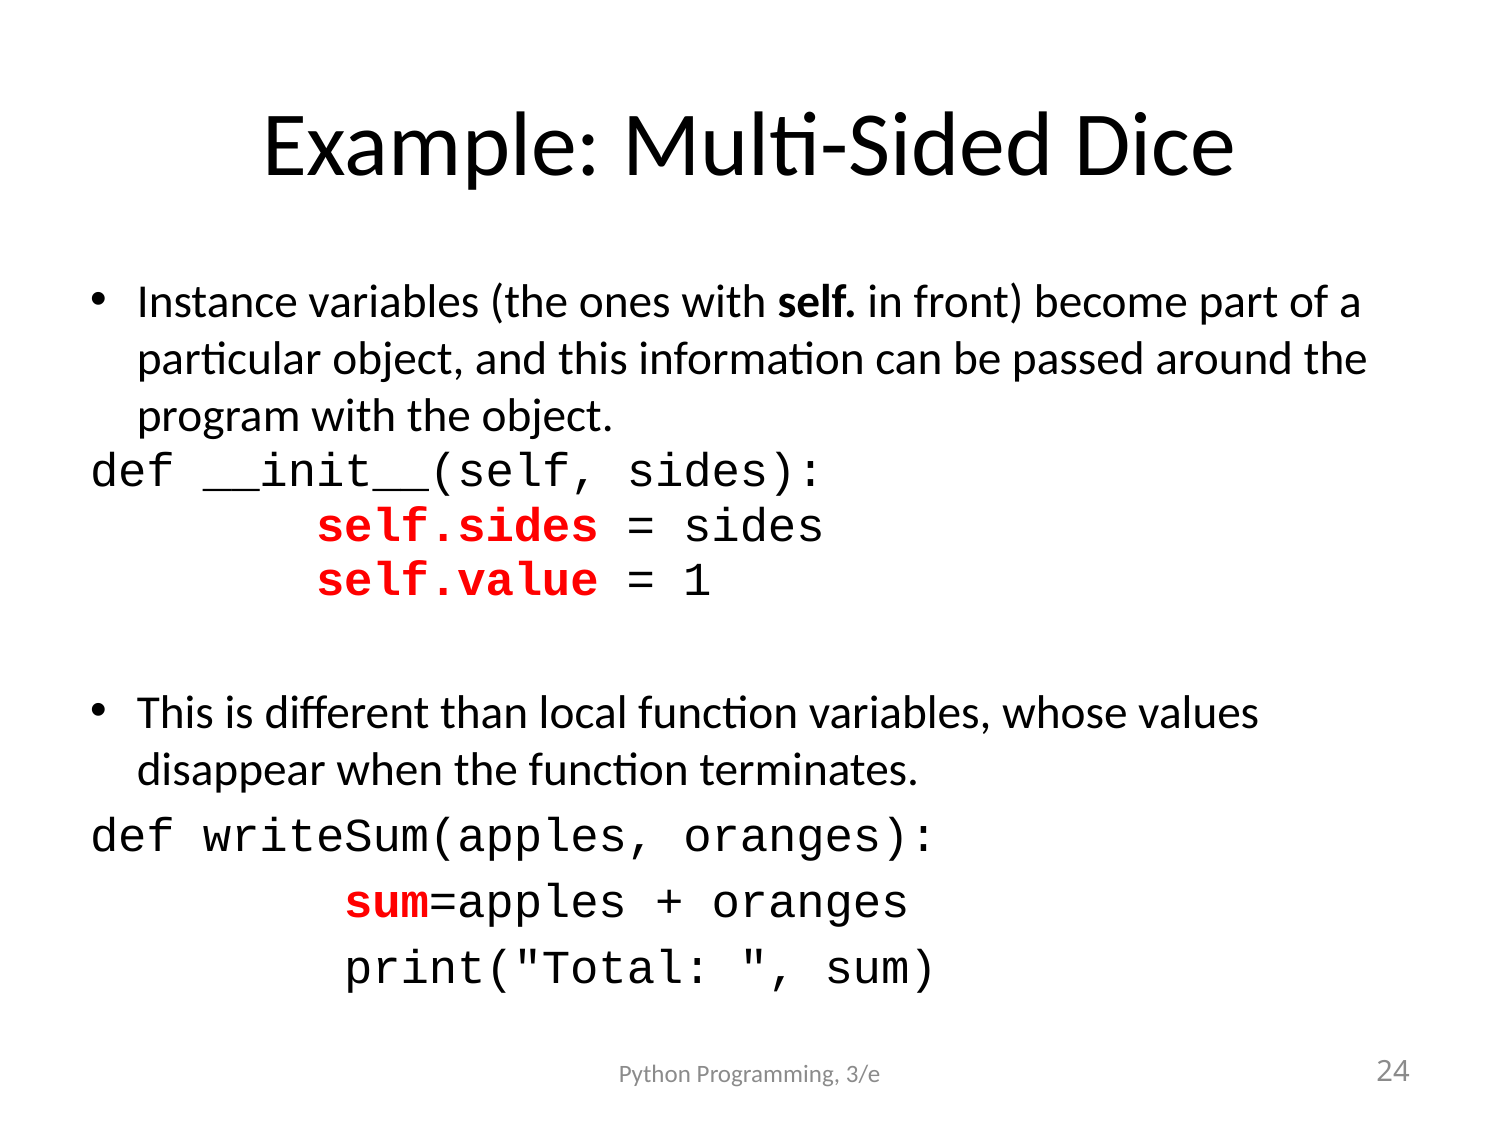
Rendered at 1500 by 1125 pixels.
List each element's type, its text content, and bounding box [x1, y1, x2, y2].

list Instance variables (the ones with self. in front) become part of a particular object, and this information can be passed around the program with the object. def __init__(self, sides): self.sides = sides self.value = 1 This is different than local function variables, whose values disappear when the function terminates. def writeSum(apples, oranges): sum=apples + oranges print("Total: ", sum) [75, 262, 1425, 1005]
title Example: Multi-Sided Dice [75, 45, 1425, 233]
footer Python Programming, 3/e [512, 1042, 988, 1103]
slide_number 24 [1074, 1042, 1425, 1103]
